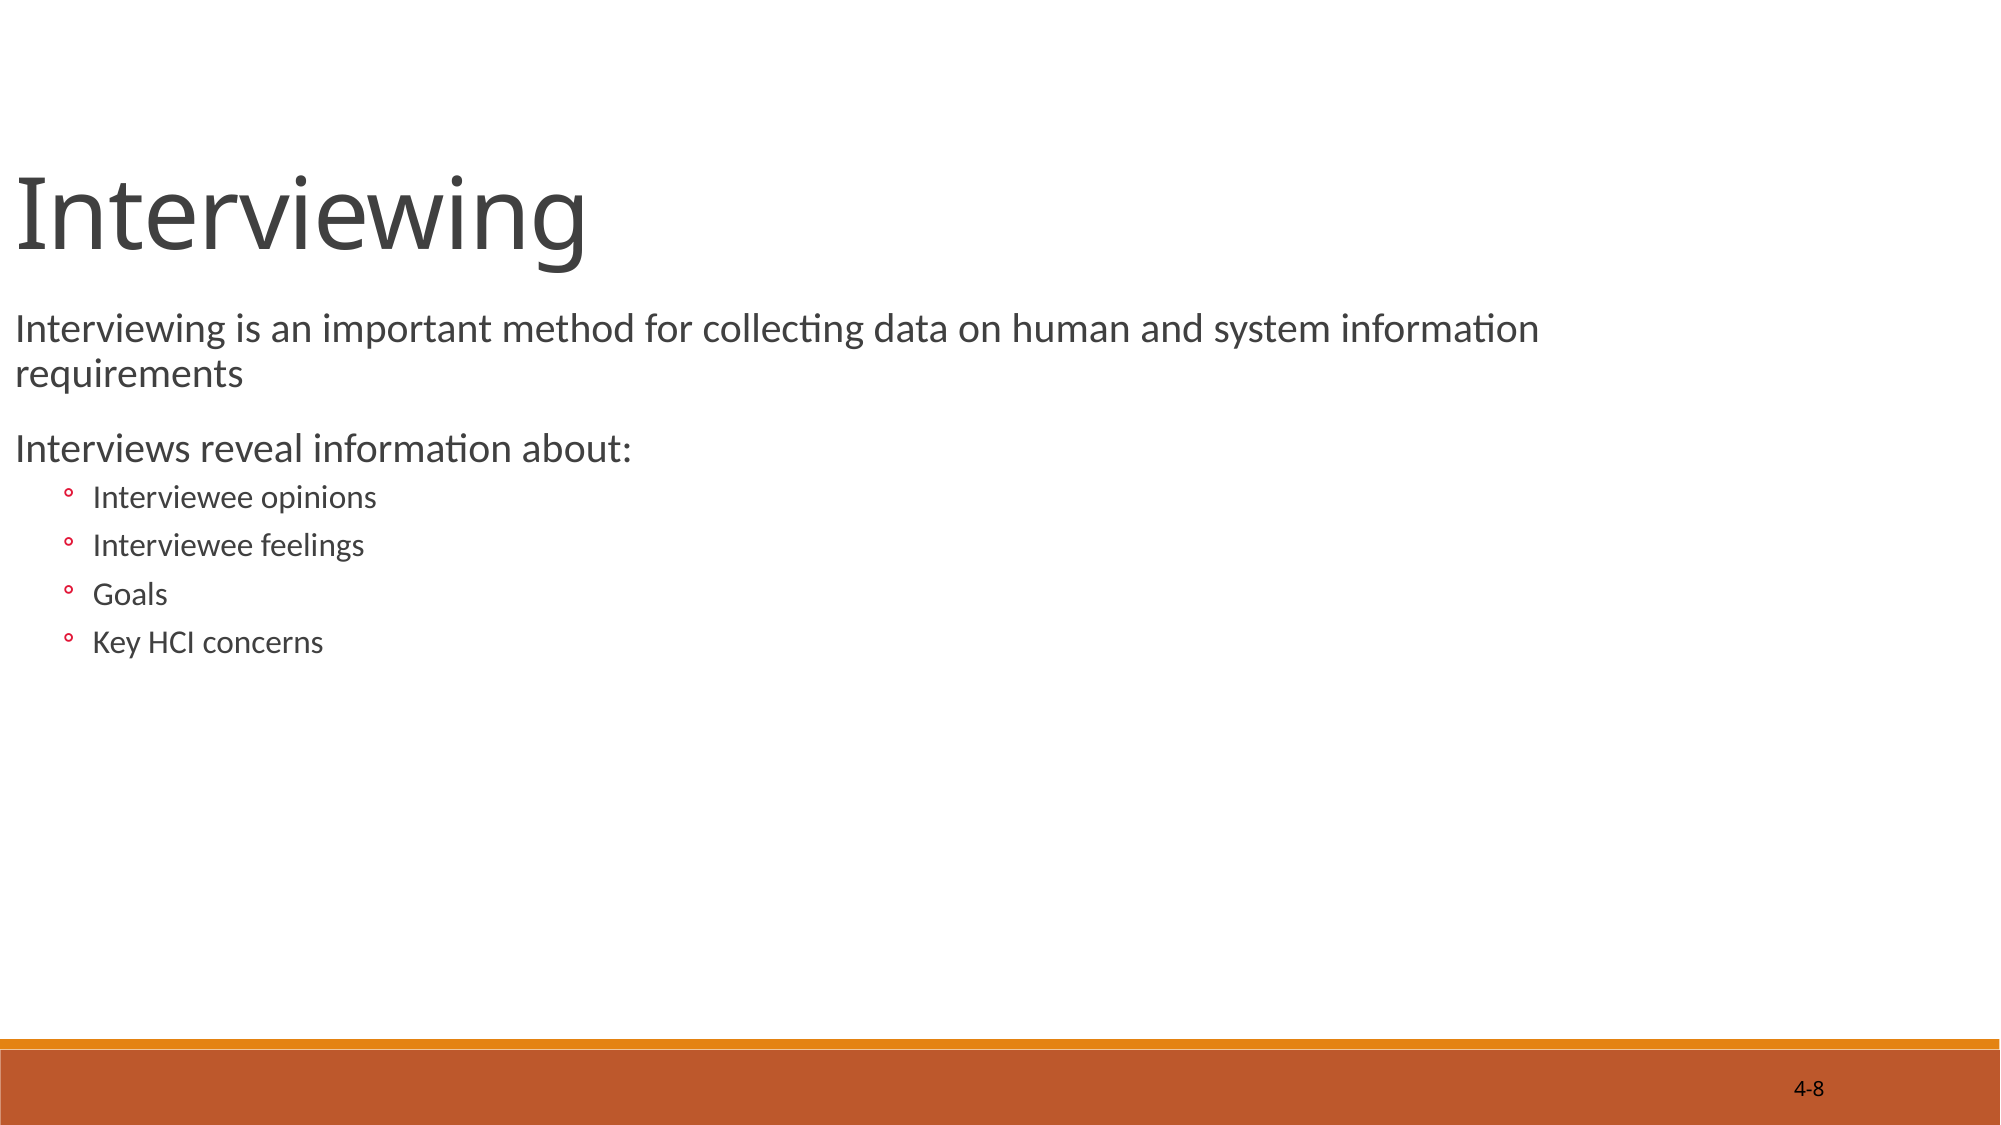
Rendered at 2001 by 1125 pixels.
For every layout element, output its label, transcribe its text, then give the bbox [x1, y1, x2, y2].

slide_number 4-8 [1624, 1059, 1840, 1120]
list Interviewing is an important method for collecting data on human and system information requirements Interviews reveal information about: Interviewee opinions Interviewee feelings Goals Key HCI concerns [0, 299, 1725, 1014]
title Interviewing [0, 59, 1725, 278]
